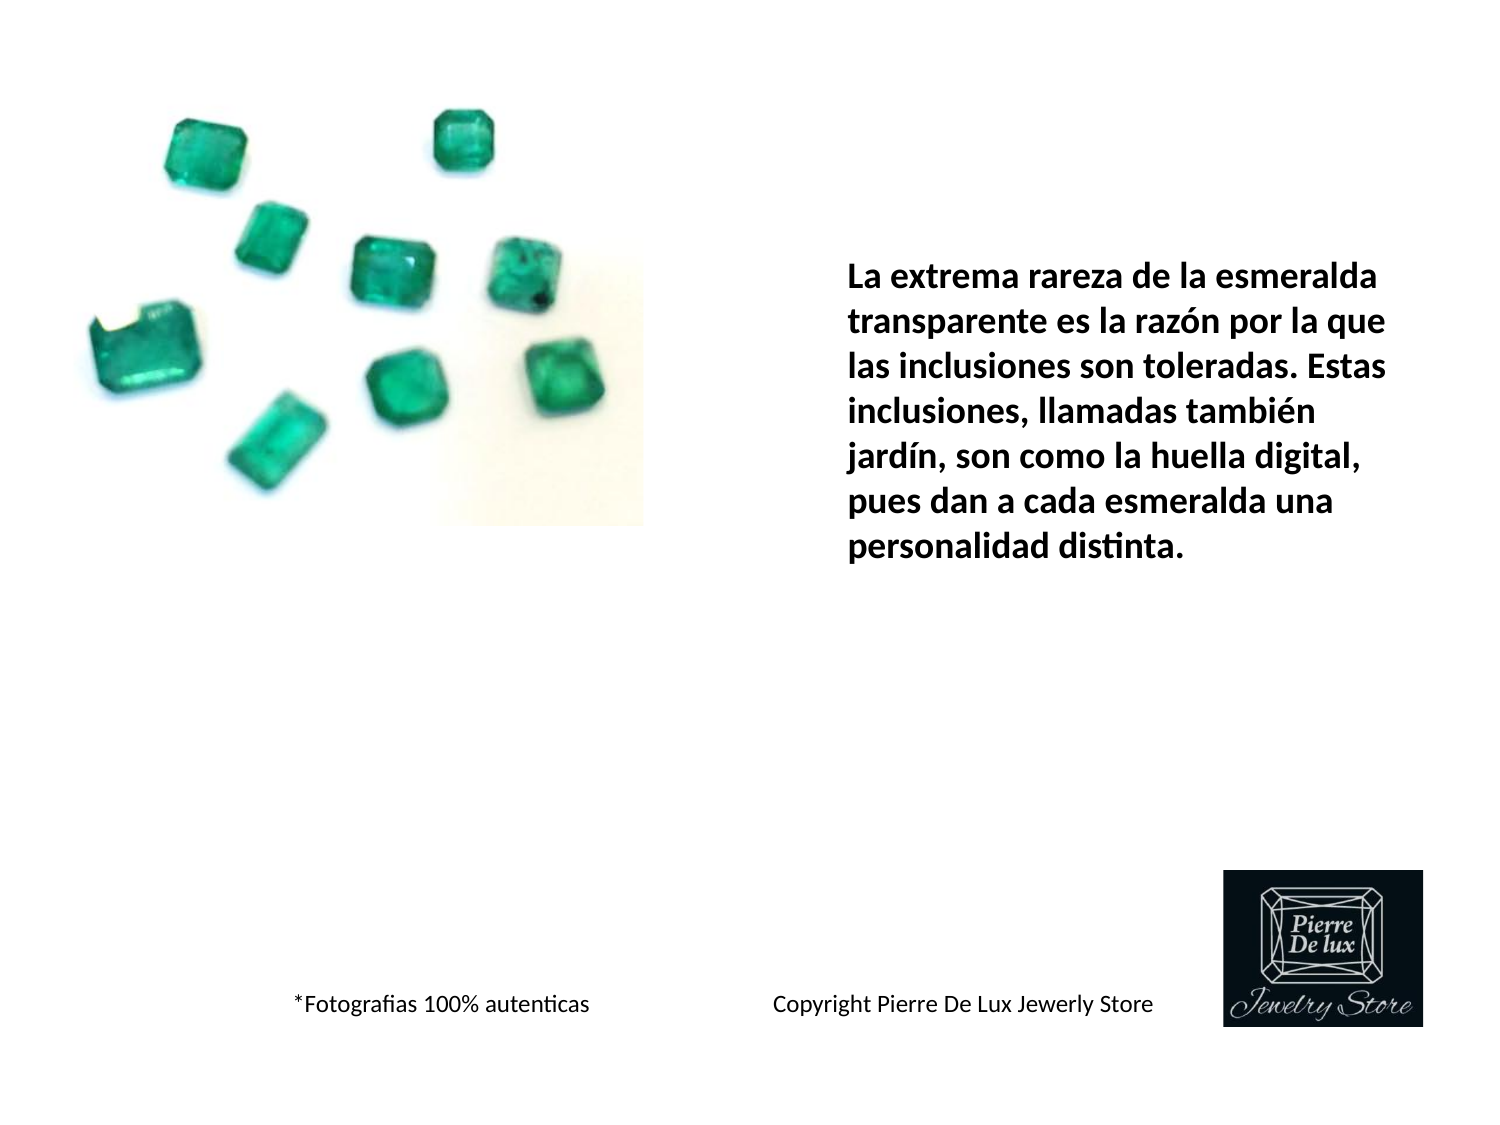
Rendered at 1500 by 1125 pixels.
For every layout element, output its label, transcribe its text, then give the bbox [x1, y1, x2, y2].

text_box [277, 870, 1424, 1027]
text_box La extrema rareza de la esmeralda transparente es la razón por la que las inclusiones son toleradas. Estas inclusiones, llamadas también jardín, son como la huella digital, pues dan a cada esmeralda una personalidad distinta. [832, 243, 1412, 574]
picture [52, 89, 644, 526]
